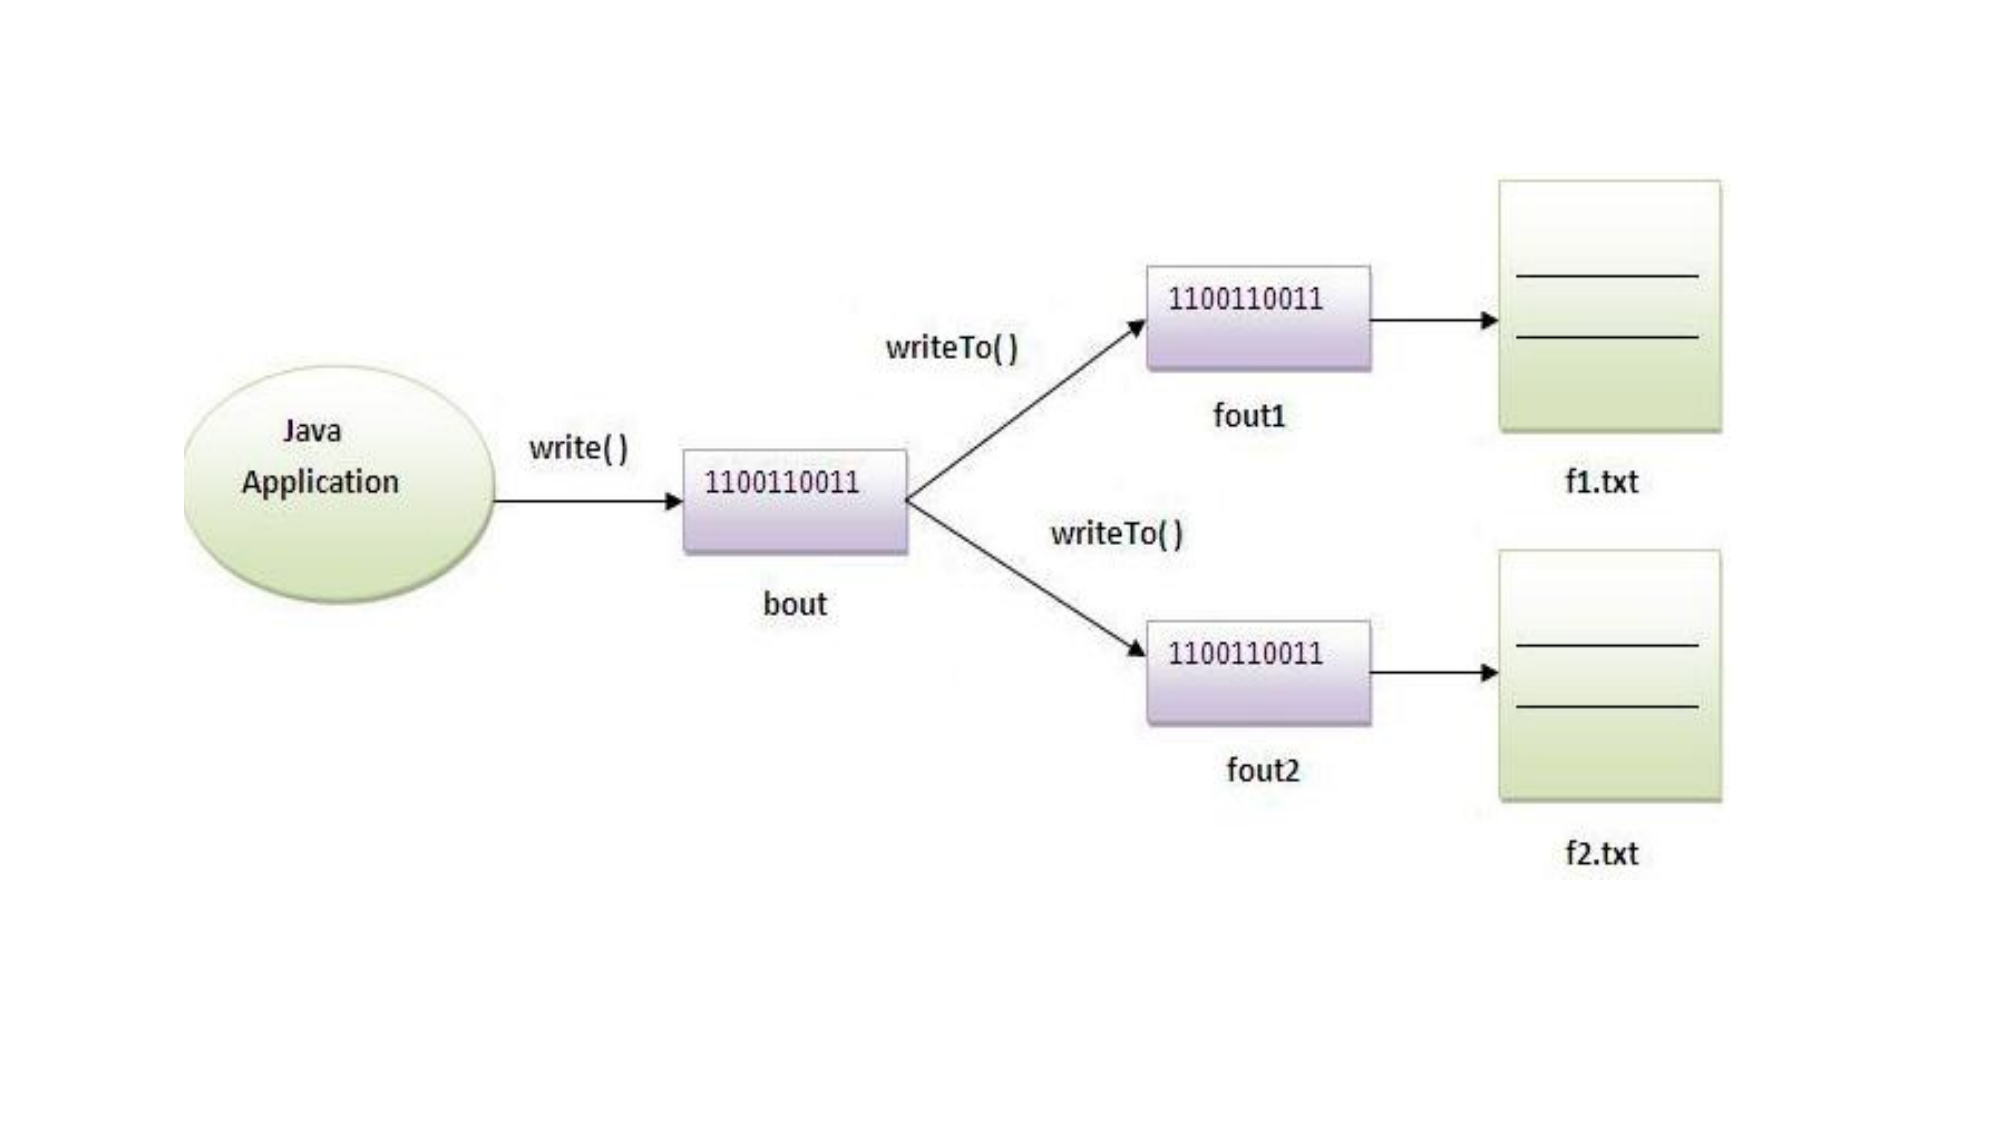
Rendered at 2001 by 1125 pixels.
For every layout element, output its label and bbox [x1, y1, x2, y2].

list [184, 173, 1733, 880]
